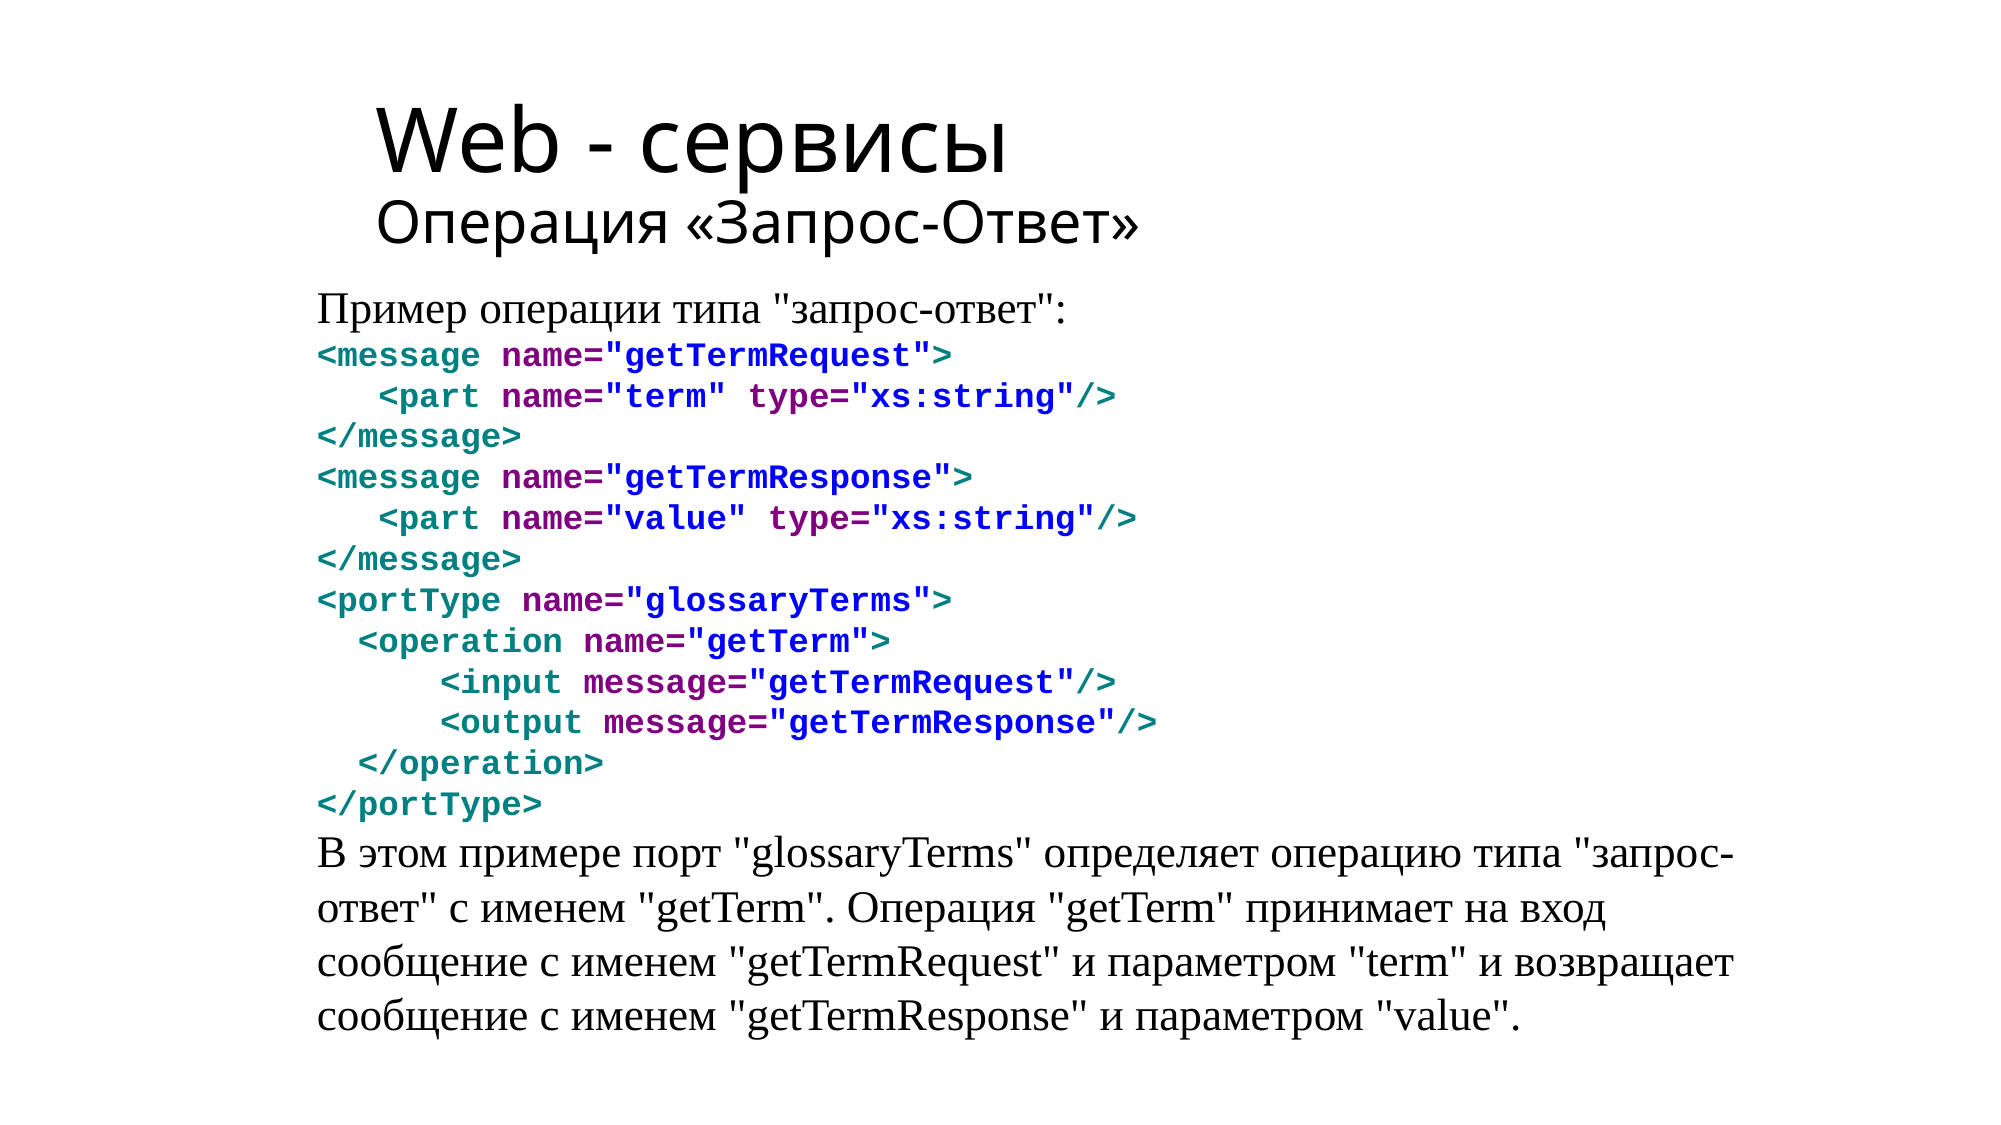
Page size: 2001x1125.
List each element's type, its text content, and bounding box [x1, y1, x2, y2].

title Web - сервисы Операция «Запрос-Ответ» [360, 89, 1642, 264]
text_box Пример операции типа "запрос-ответ": <message name="getTermRequest"> <part name="term" type="xs:string"/> </message> <message name="getTermResponse"> <part name="value" type="xs:string"/> </message> <portType name="glossaryTerms"> <operation name="getTerm"> <input message="getTermRequest"/> <output message="getTermResponse"/> </operation> </portType> В этом примере порт "glossaryTerms" определяет операцию типа "запрос-ответ" с именем "getTerm". Операция "getTerm" принимает на вход сообщение с именем "getTermRequest" и параметром "term" и возвращает сообщение с именем "getTermResponse" и параметром "value". [303, 267, 1751, 1027]
